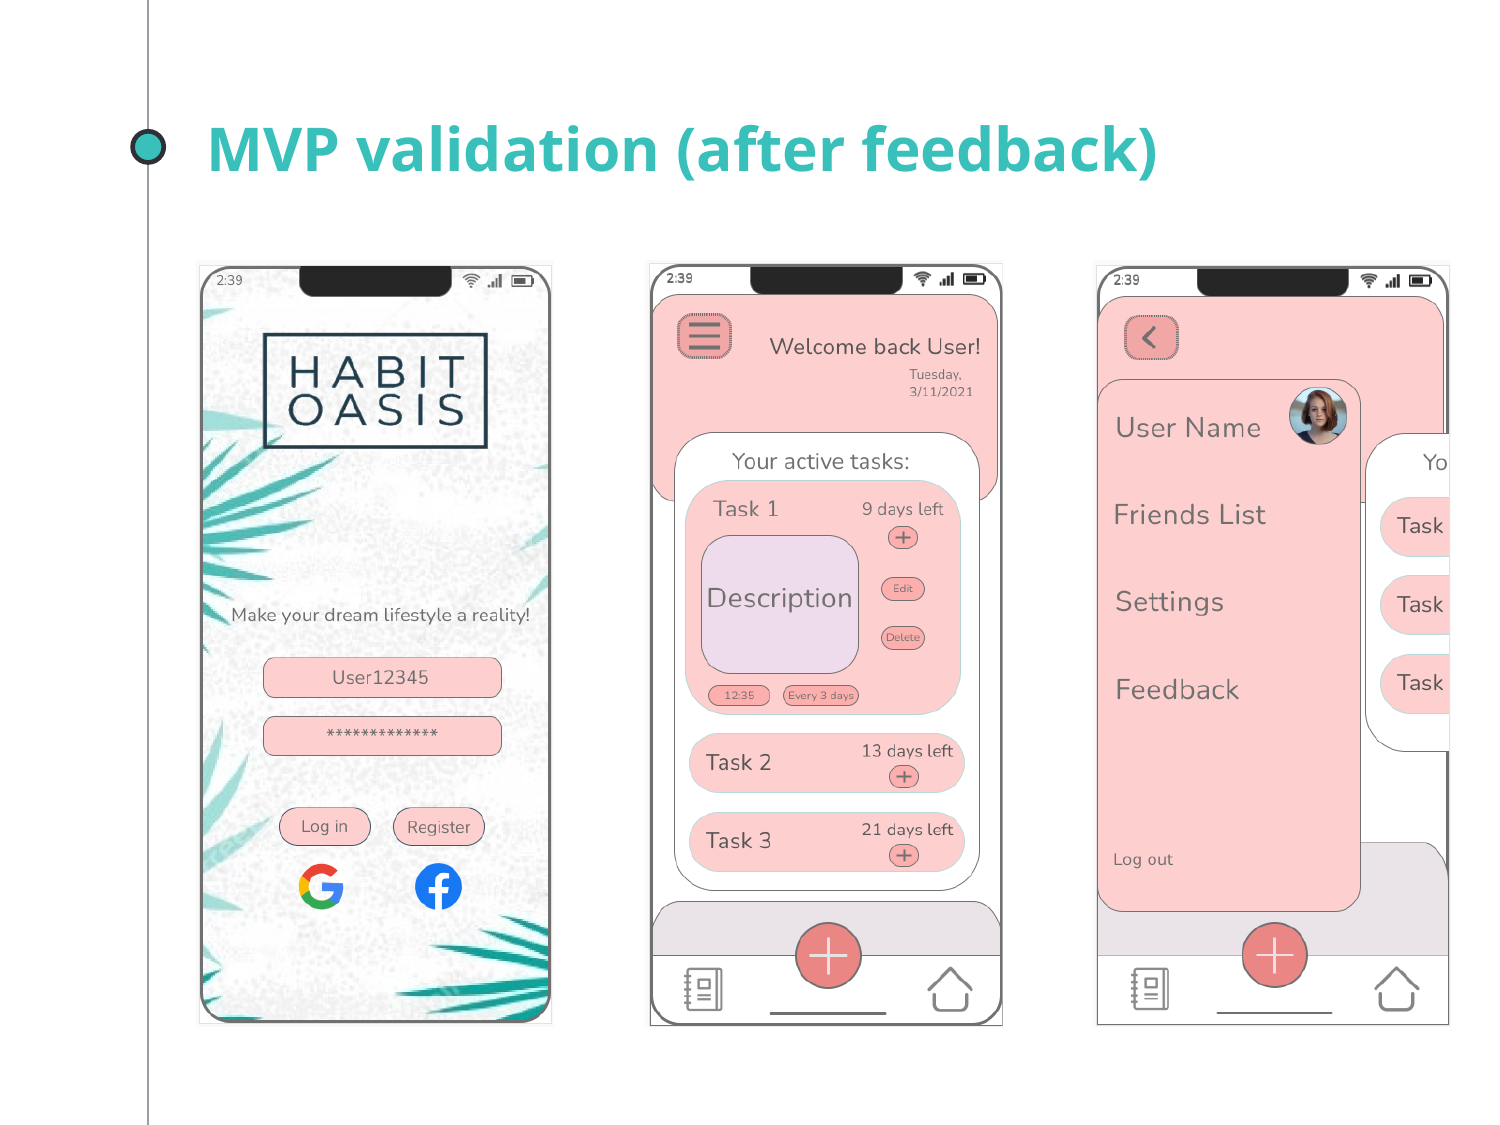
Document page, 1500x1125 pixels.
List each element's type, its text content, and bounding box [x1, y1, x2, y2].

picture [644, 259, 1003, 1027]
picture [1093, 259, 1451, 1027]
picture [196, 259, 554, 1027]
title MVP validation (after feedback) [191, 109, 1317, 185]
